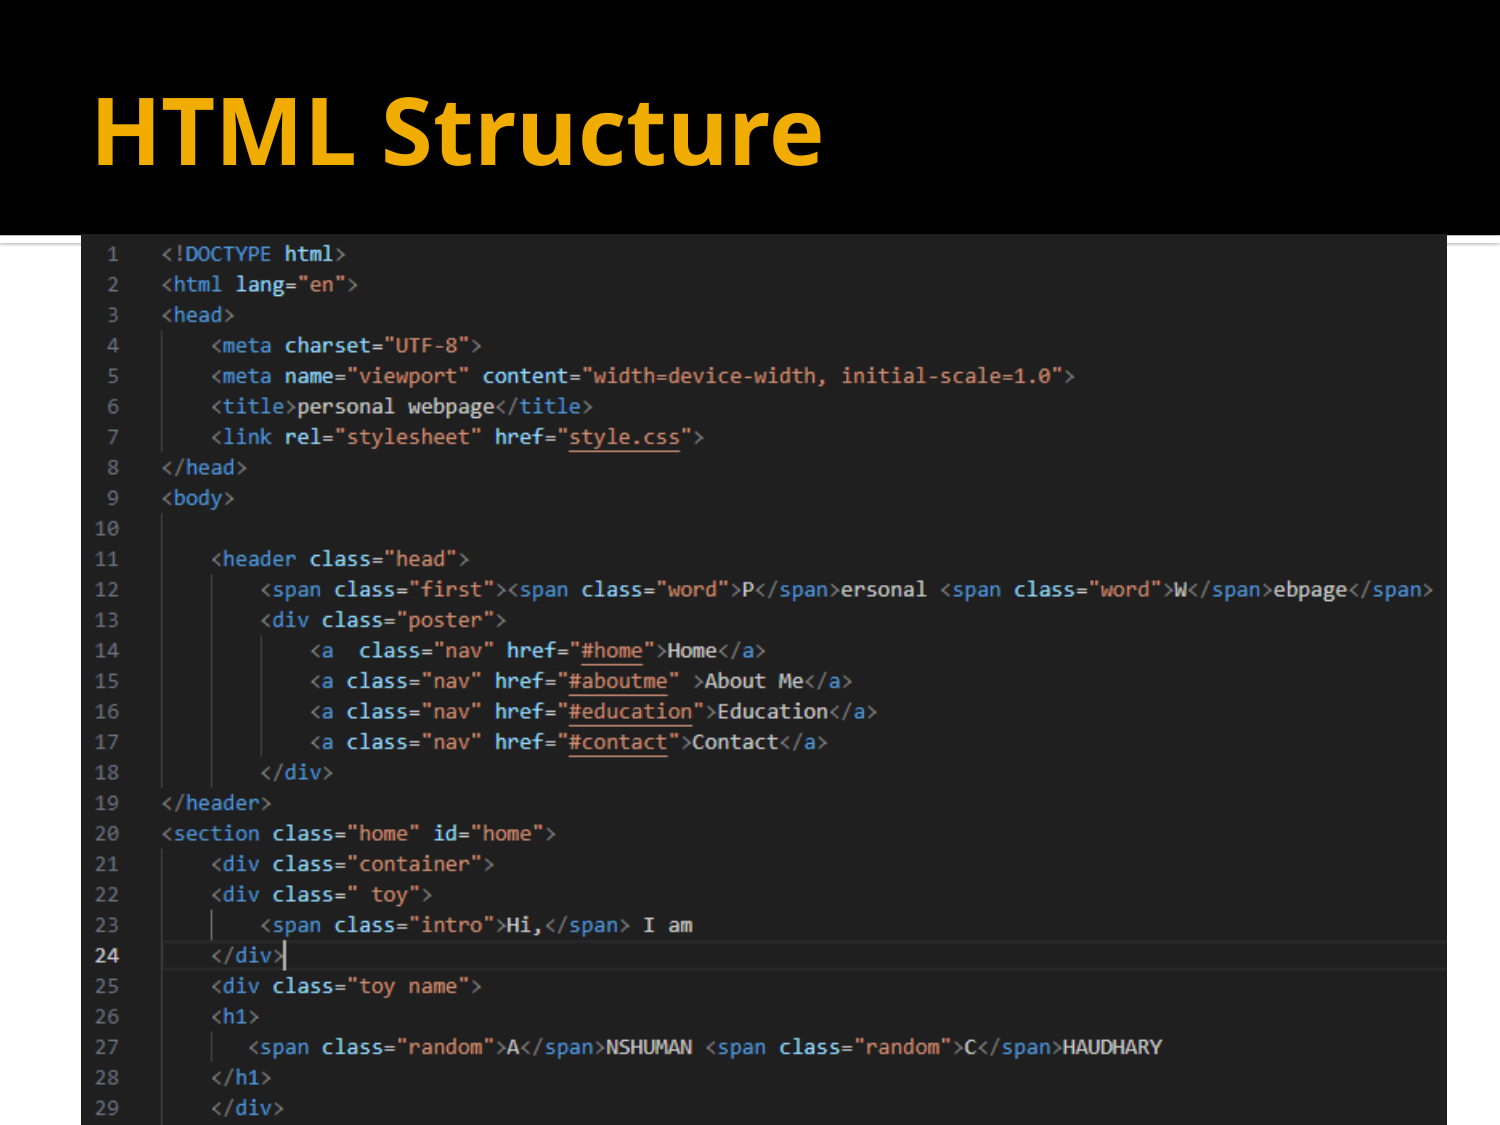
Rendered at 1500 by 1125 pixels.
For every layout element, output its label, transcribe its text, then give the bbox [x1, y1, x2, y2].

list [81, 234, 1447, 1125]
title HTML Structure [75, 25, 1425, 231]
